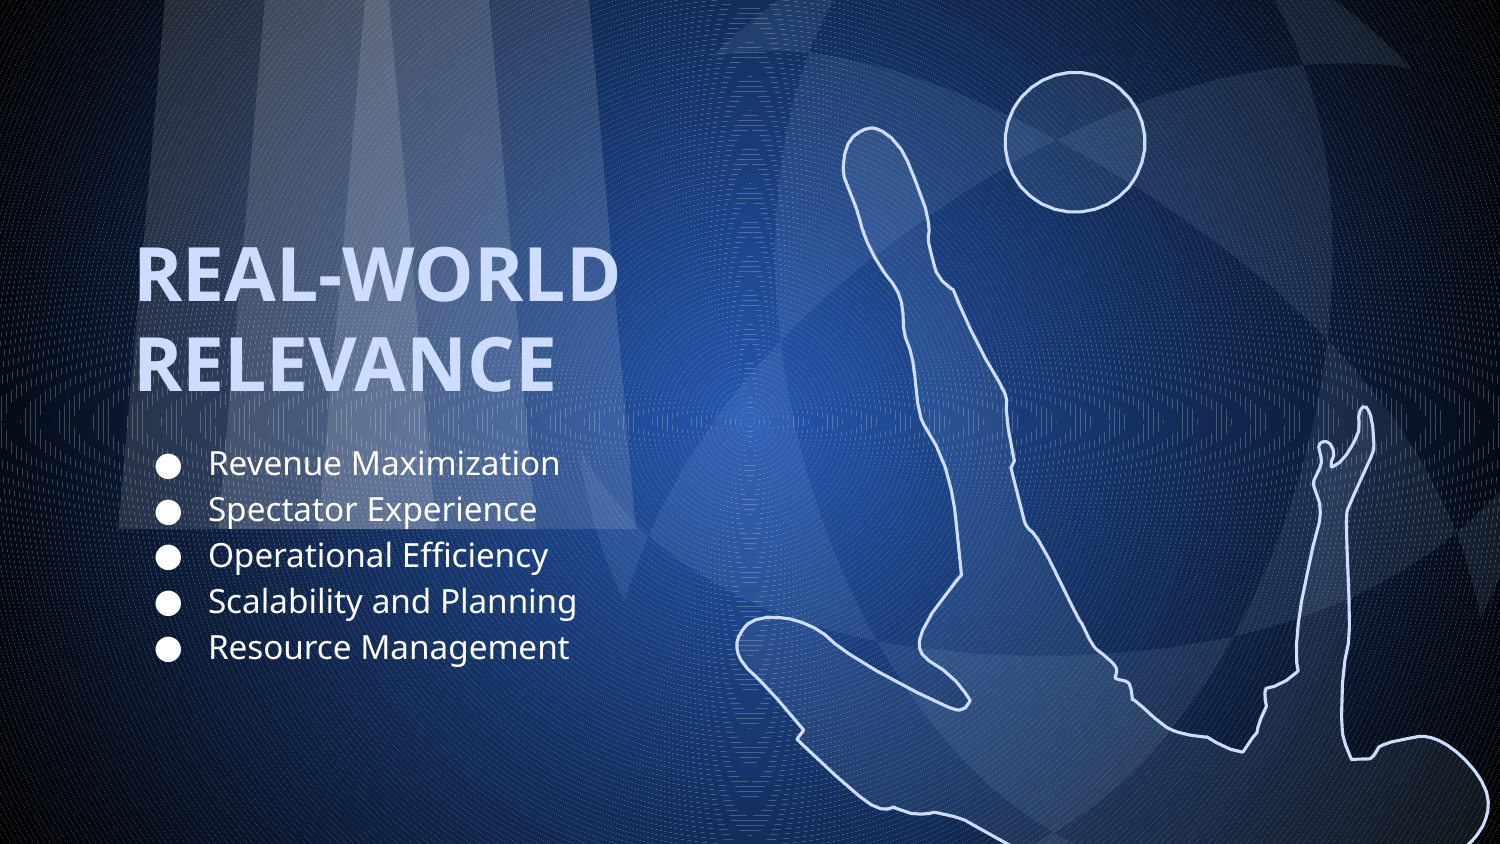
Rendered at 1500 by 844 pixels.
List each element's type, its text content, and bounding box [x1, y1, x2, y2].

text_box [736, 72, 1489, 844]
subtitle Revenue Maximization Spectator Experience Operational Efficiency Scalability and Planning Resource Management [118, 422, 731, 737]
title REAL-WORLD RELEVANCE [118, 191, 731, 422]
